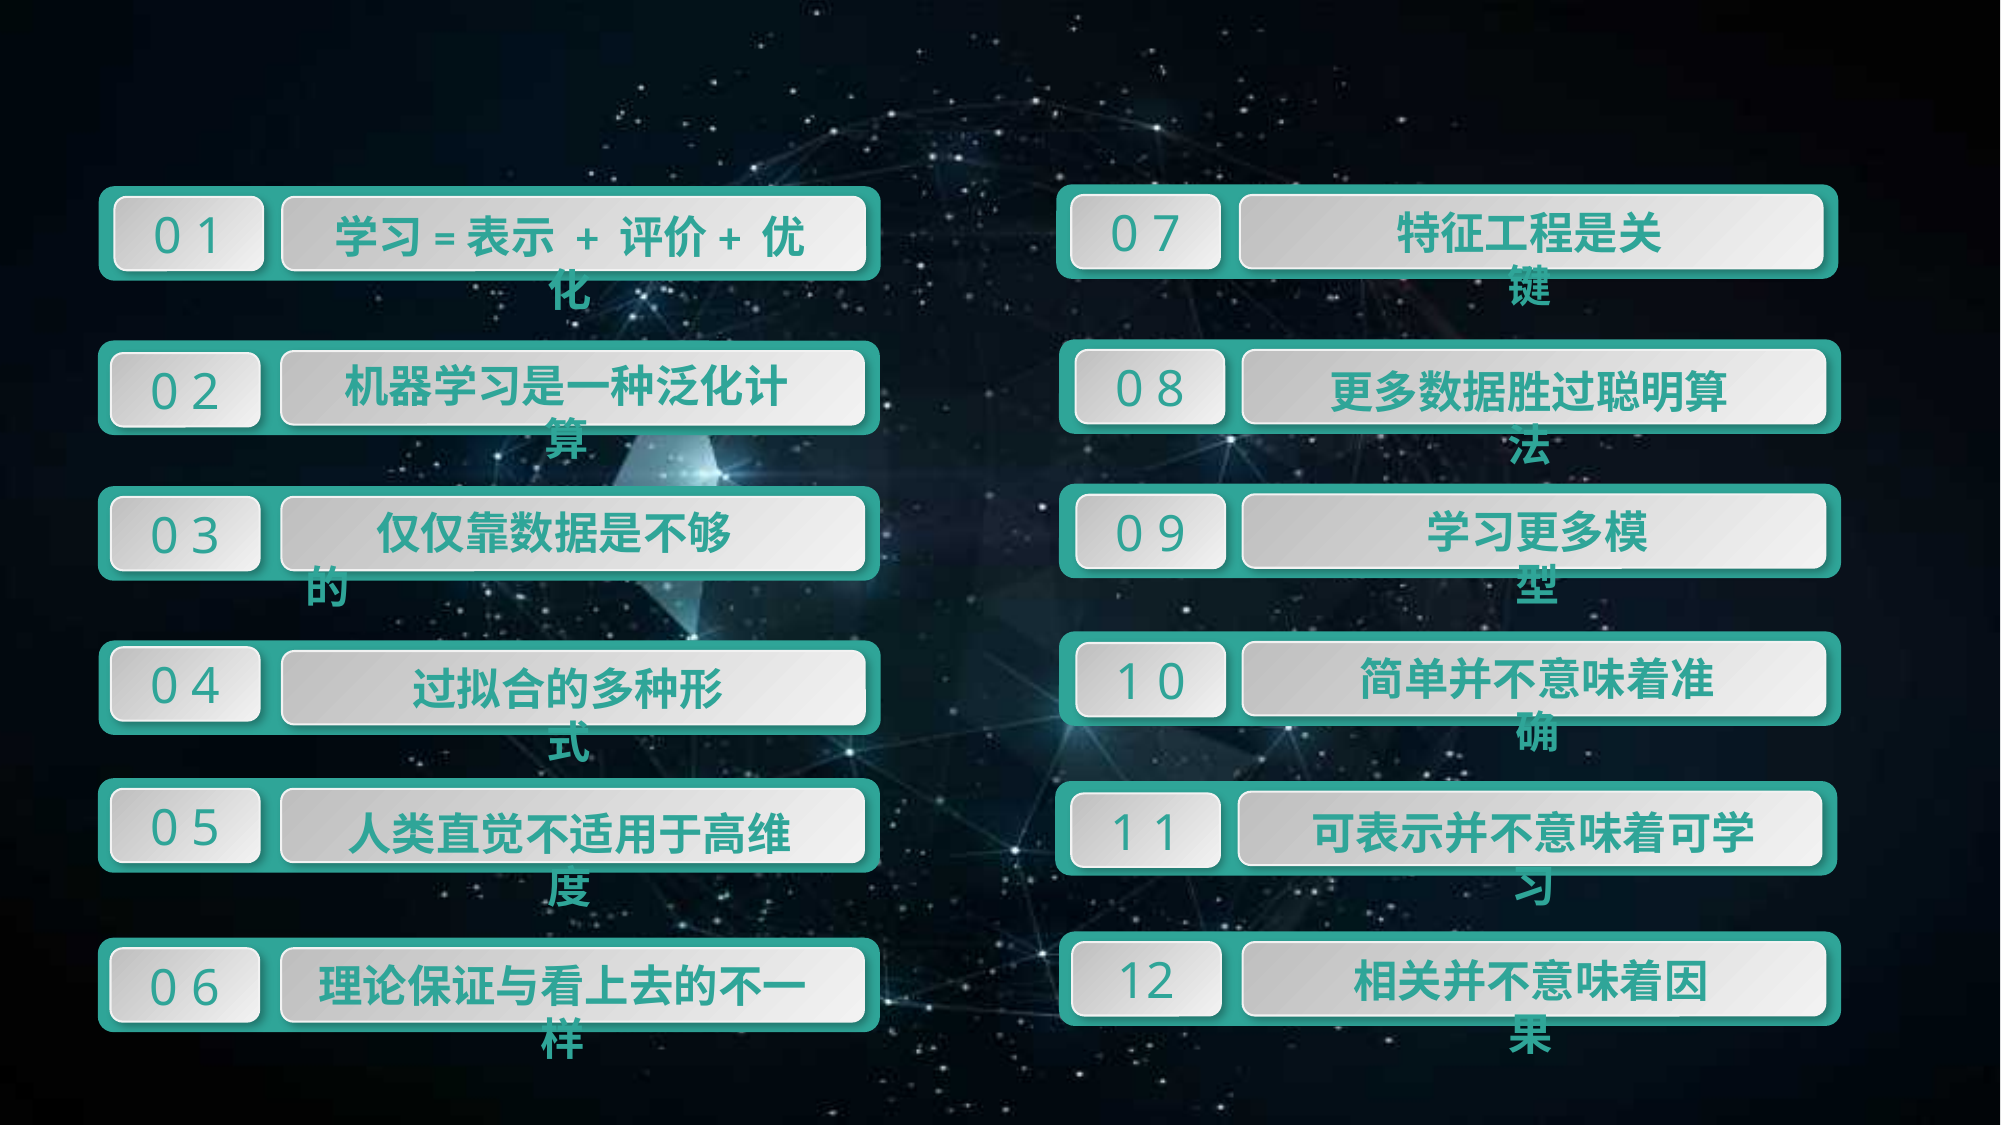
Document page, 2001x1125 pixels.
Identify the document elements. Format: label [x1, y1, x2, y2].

text_box [1056, 184, 1839, 279]
text_box [97, 778, 880, 873]
text_box [1059, 931, 1842, 1026]
text_box [98, 186, 881, 281]
text_box [1059, 483, 1842, 579]
text_box [97, 340, 880, 435]
text_box [1059, 631, 1842, 726]
text_box [1059, 339, 1842, 434]
text_box [97, 937, 880, 1033]
text_box [97, 486, 880, 581]
text_box [98, 640, 881, 735]
text_box [1055, 781, 1838, 876]
picture [0, 0, 2001, 1125]
